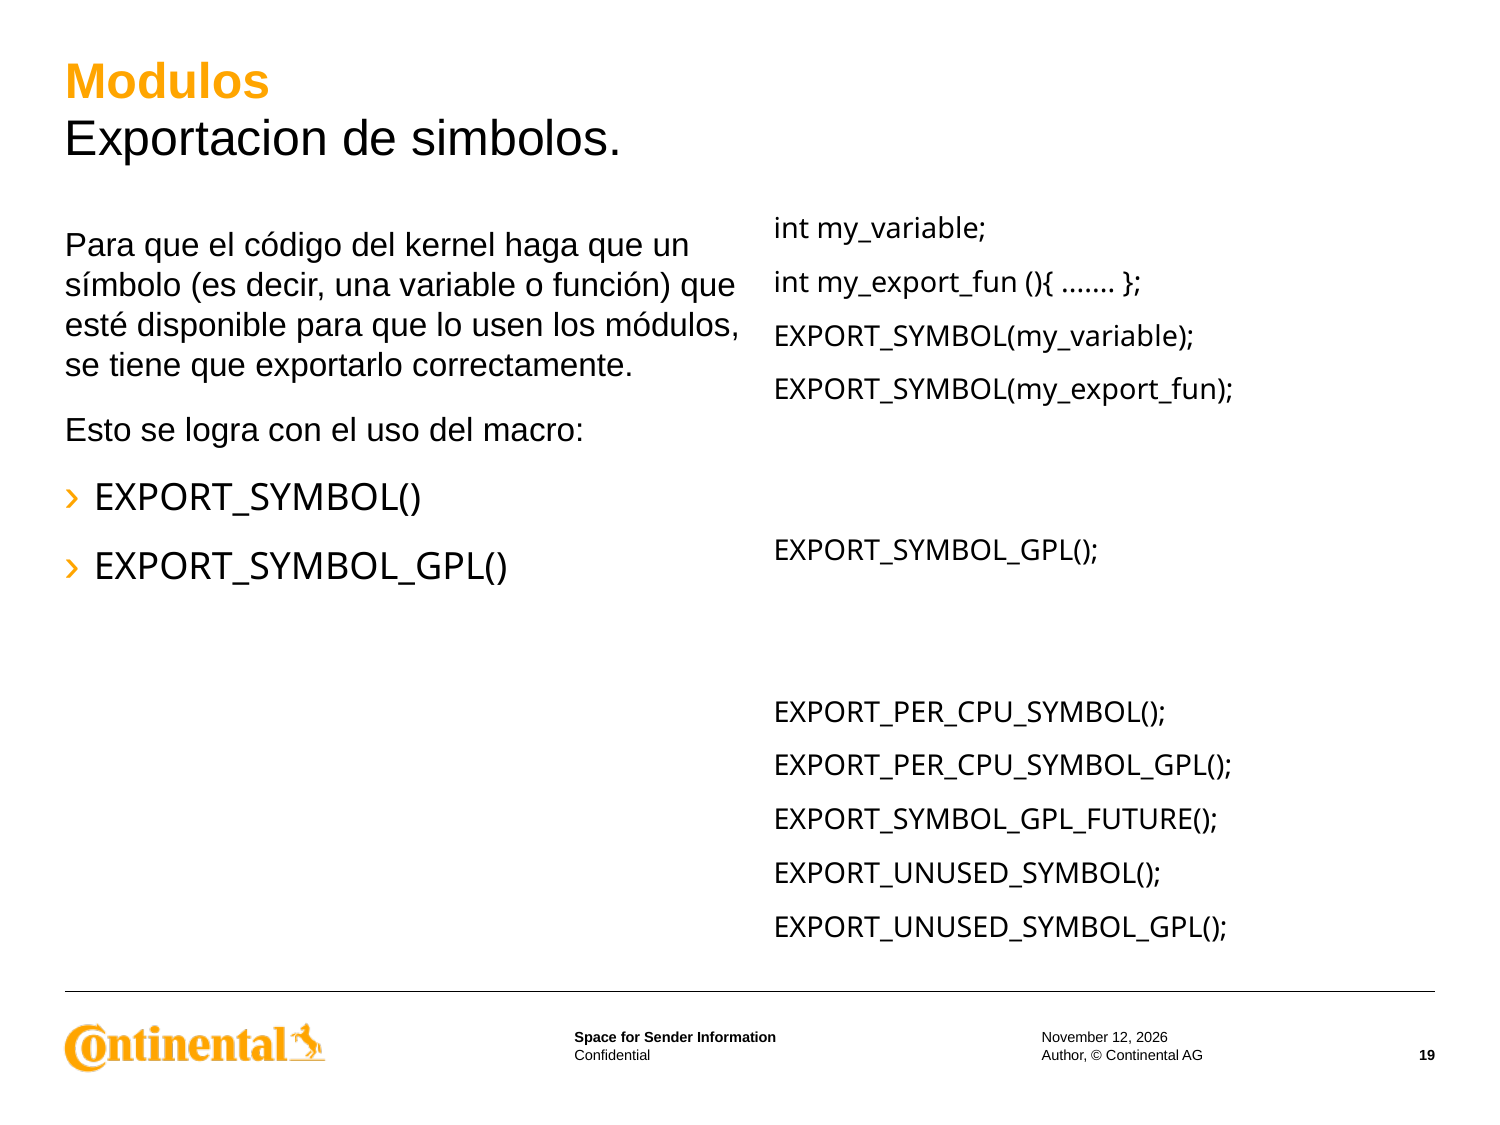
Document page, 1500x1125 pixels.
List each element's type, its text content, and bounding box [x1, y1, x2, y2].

list int my_variable; int my_export_fun (){ ....... }; EXPORT_SYMBOL(my_variable); EXPORT_SYMBOL(my_export_fun); EXPORT_SYMBOL_GPL(); EXPORT_PER_CPU_SYMBOL(); EXPORT_PER_CPU_SYMBOL_GPL(); EXPORT_SYMBOL_GPL_FUTURE(); EXPORT_UNUSED_SYMBOL(); EXPORT_UNUSED_SYMBOL_GPL(); [773, 206, 1453, 951]
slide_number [1041, 1021, 1371, 1045]
footer Author, © Continental AG [1041, 1045, 1371, 1071]
title Modulos Exportacion de simbolos. [64, 48, 1436, 167]
list Para que el código del kernel haga que un símbolo (es decir, una variable o función) que esté disponible para que lo usen los módulos, se tiene que exportarlo correctamente. Esto se logra con el uso del macro: EXPORT_SYMBOL() EXPORT_SYMBOL_GPL() [64, 220, 744, 965]
slide_number 19 [1376, 1045, 1436, 1071]
